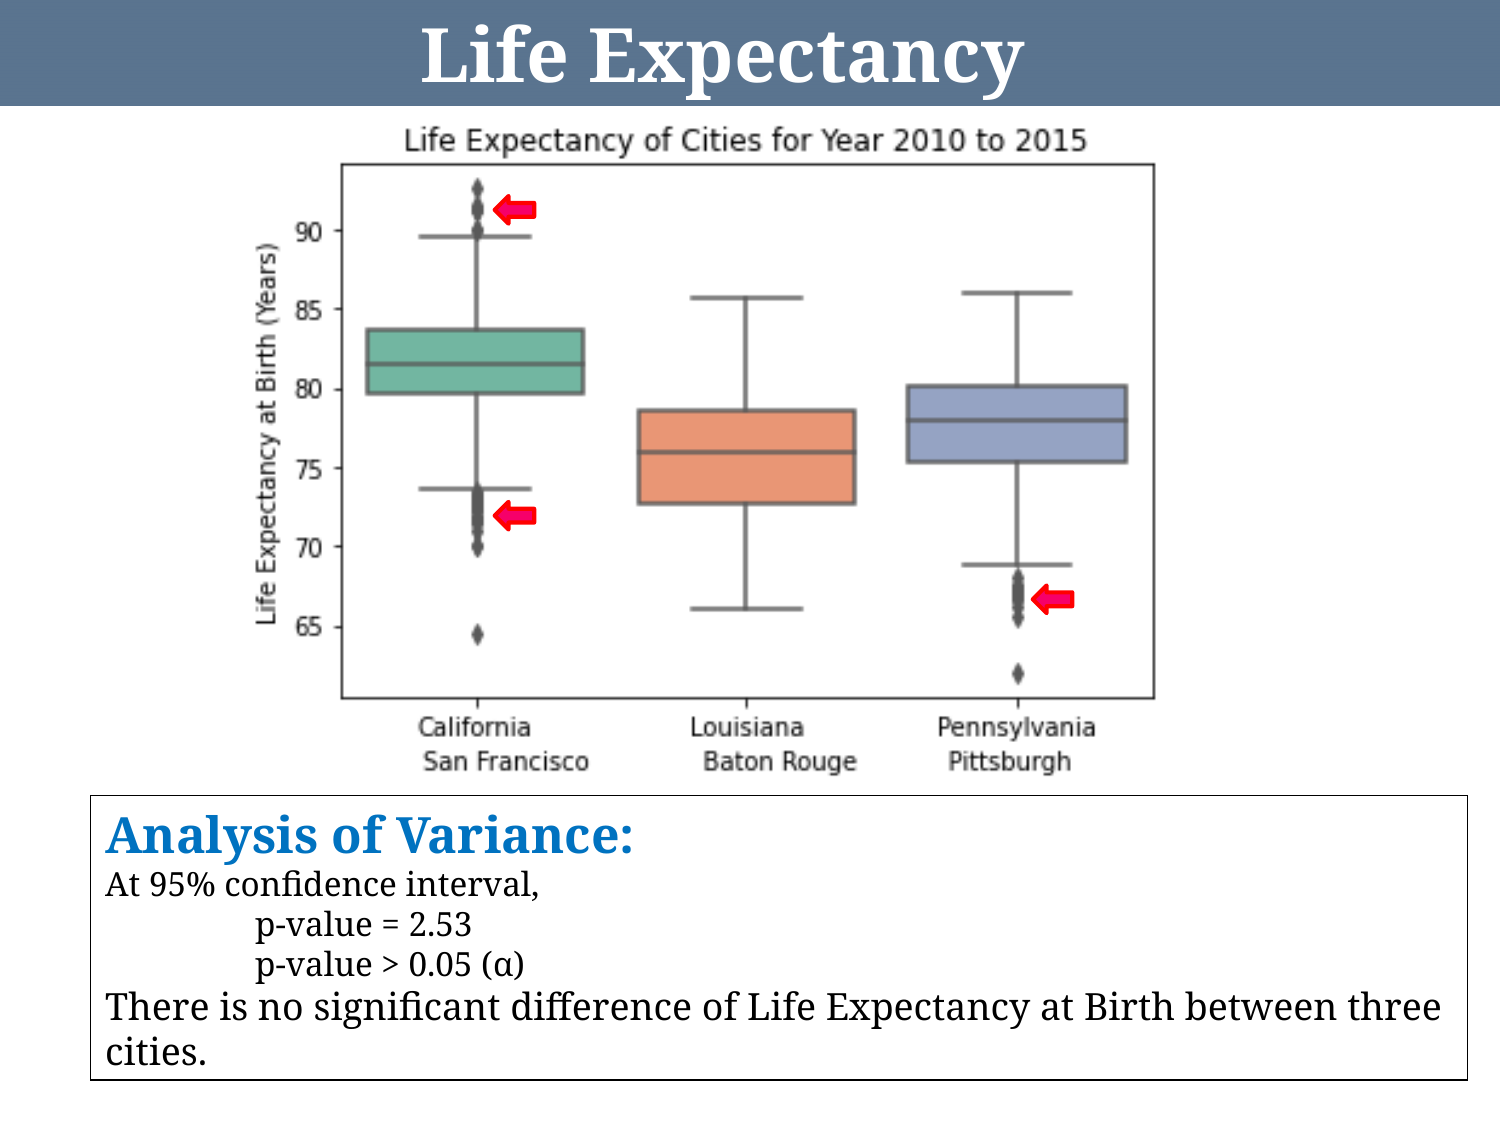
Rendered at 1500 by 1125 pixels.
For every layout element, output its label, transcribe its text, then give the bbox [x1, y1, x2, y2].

text_box Analysis of Variance: At 95% confidence interval, p-value = 2.53 p-value > 0.05 (α) There is no significant difference of Life Expectancy at Birth between three cities. [90, 795, 1468, 1081]
picture [0, 0, 1500, 107]
picture [241, 115, 1214, 808]
